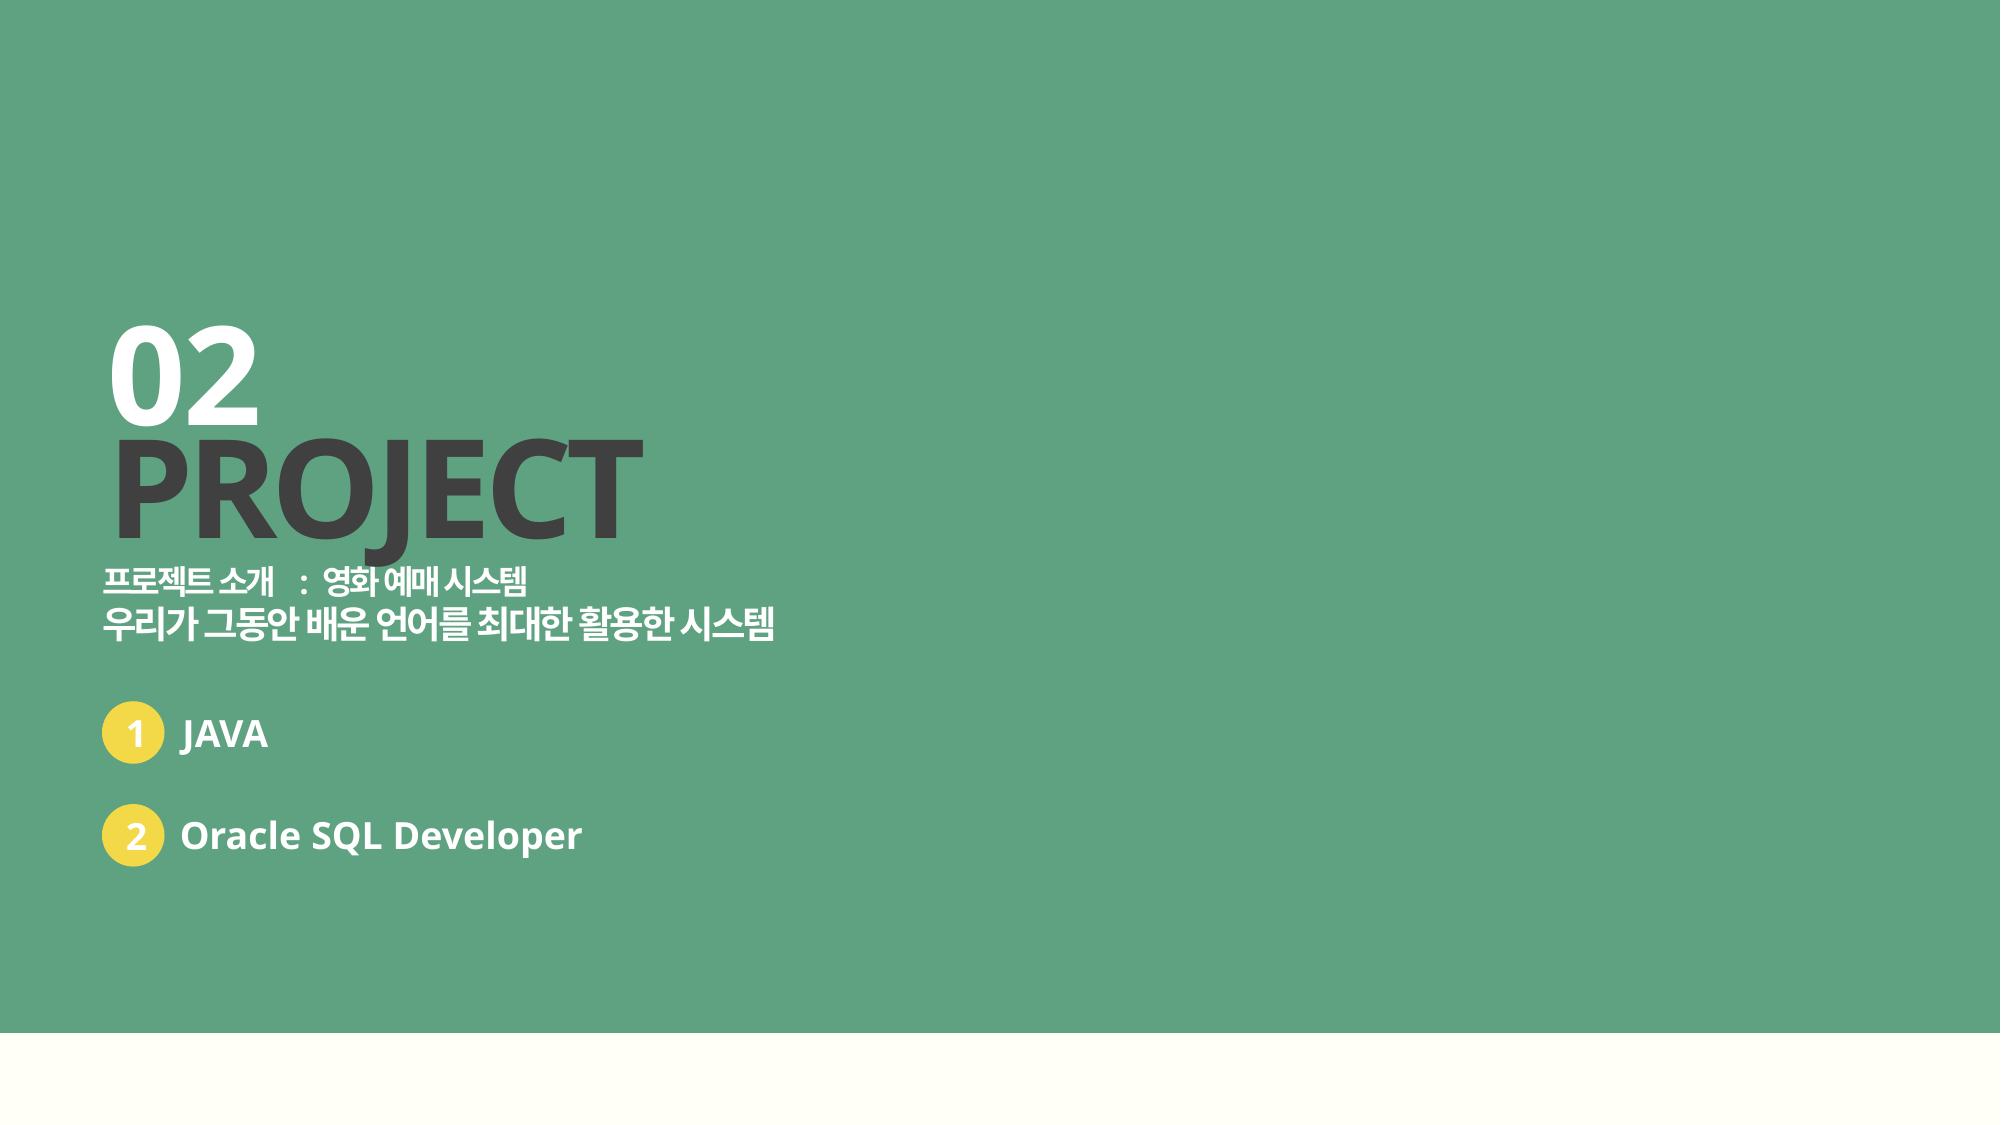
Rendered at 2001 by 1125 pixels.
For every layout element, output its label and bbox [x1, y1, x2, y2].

text_box [101, 804, 599, 867]
text_box [0, 0, 2000, 1034]
text_box [101, 701, 287, 764]
text_box [92, 279, 789, 655]
